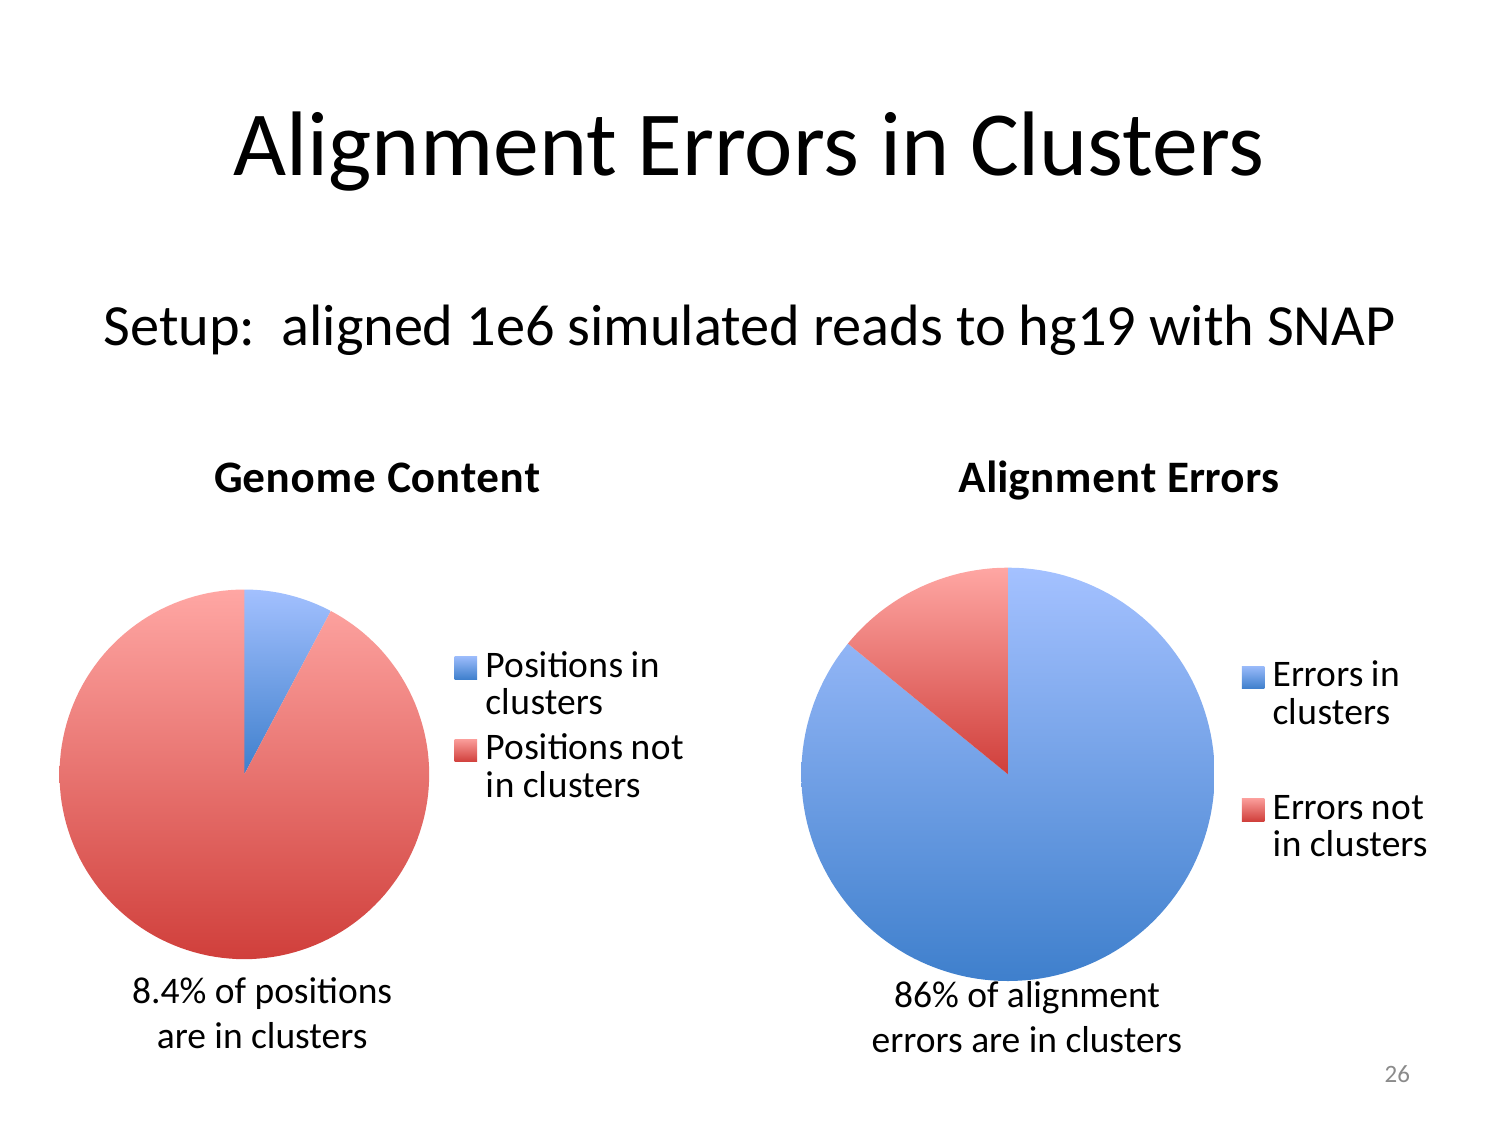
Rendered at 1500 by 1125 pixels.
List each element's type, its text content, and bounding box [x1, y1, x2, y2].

text_box 8.4% of positions are in clusters [104, 1040, 421, 1064]
text_box 86% of alignment errors are in clusters [848, 1040, 1206, 1068]
title Alignment Errors in Clusters [75, 45, 1425, 233]
chart [45, 424, 709, 1033]
chart [787, 424, 1451, 1033]
slide_number 25 [1074, 1042, 1425, 1103]
text_box Setup: aligned 1e6 simulated reads to hg19 with SNAP [74, 280, 1425, 365]
